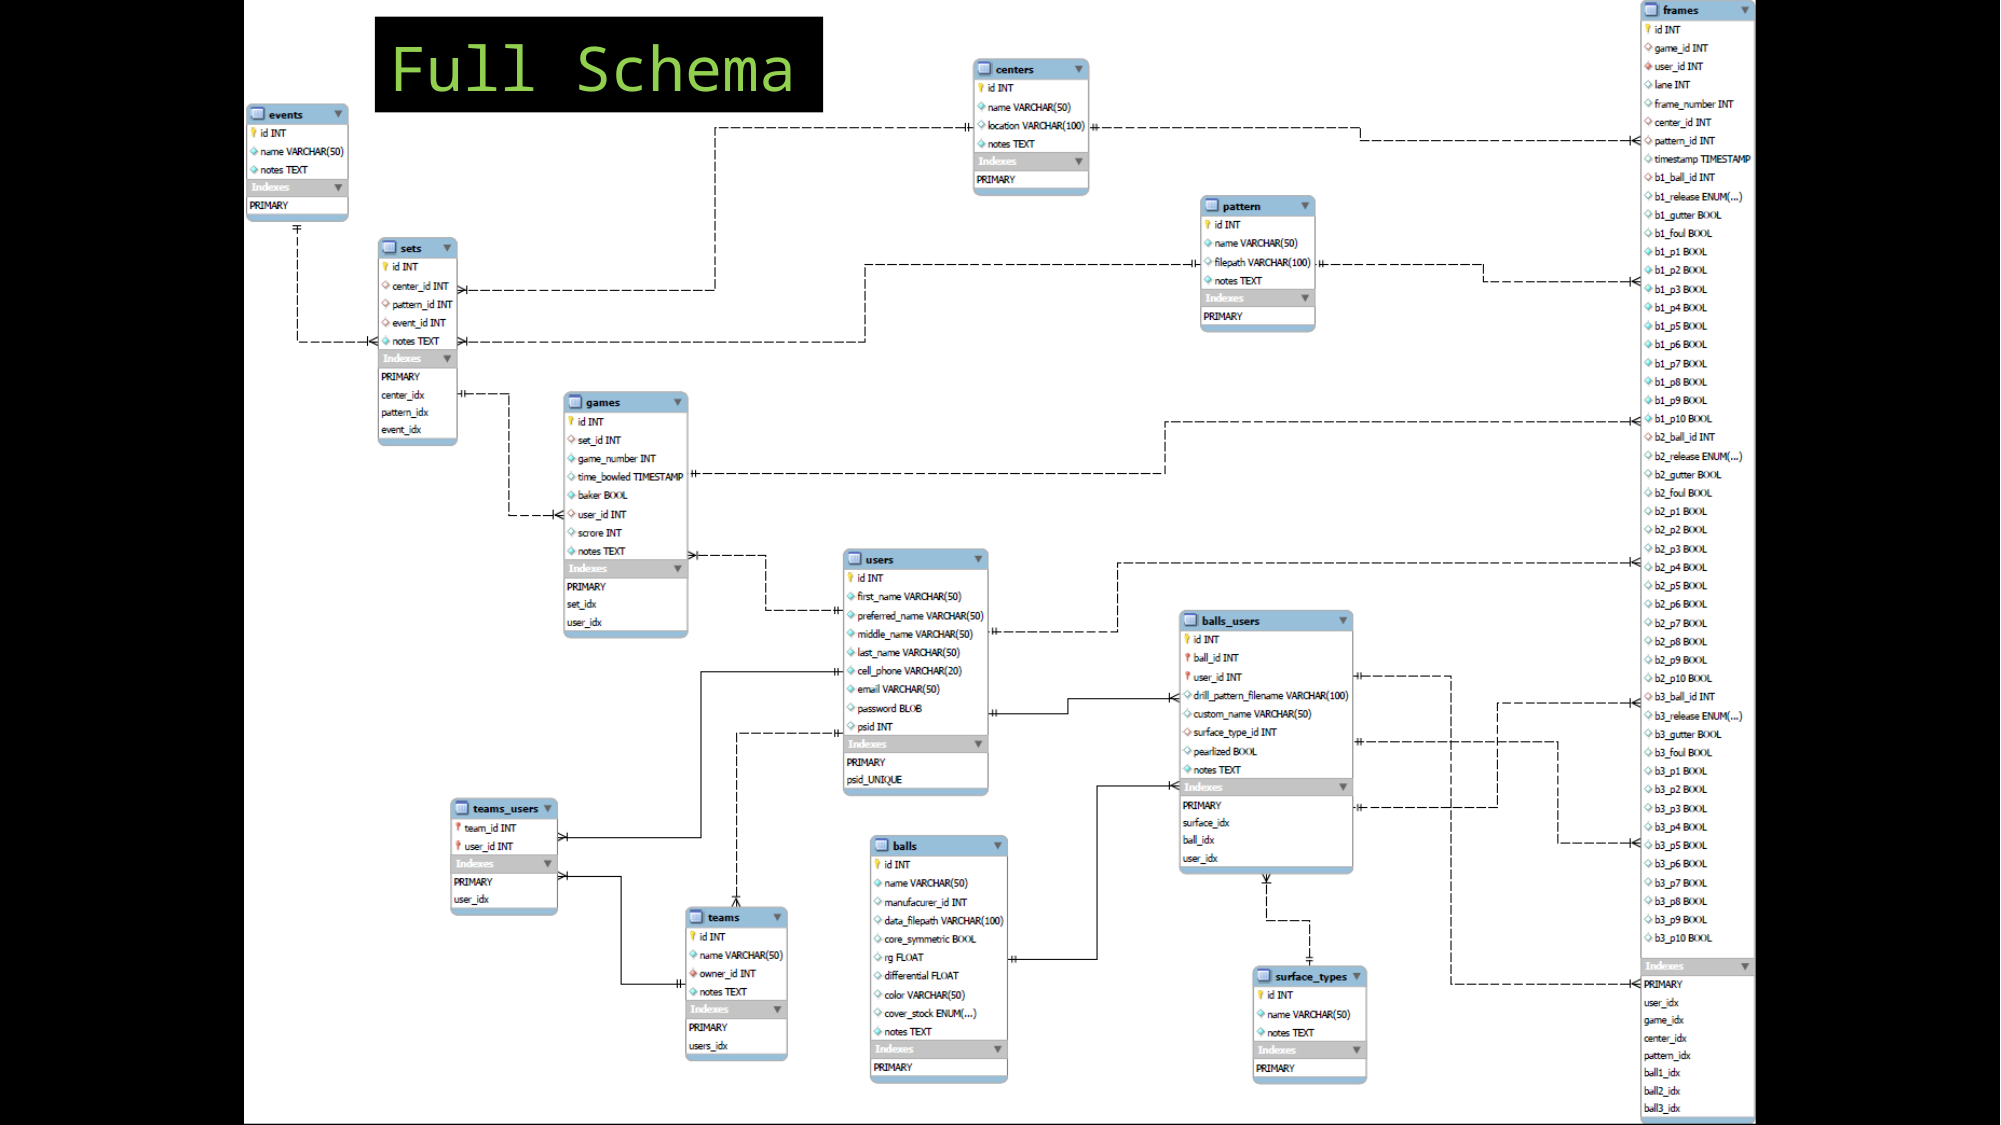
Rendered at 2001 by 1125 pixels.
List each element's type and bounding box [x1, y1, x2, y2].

picture [244, 0, 1756, 1125]
